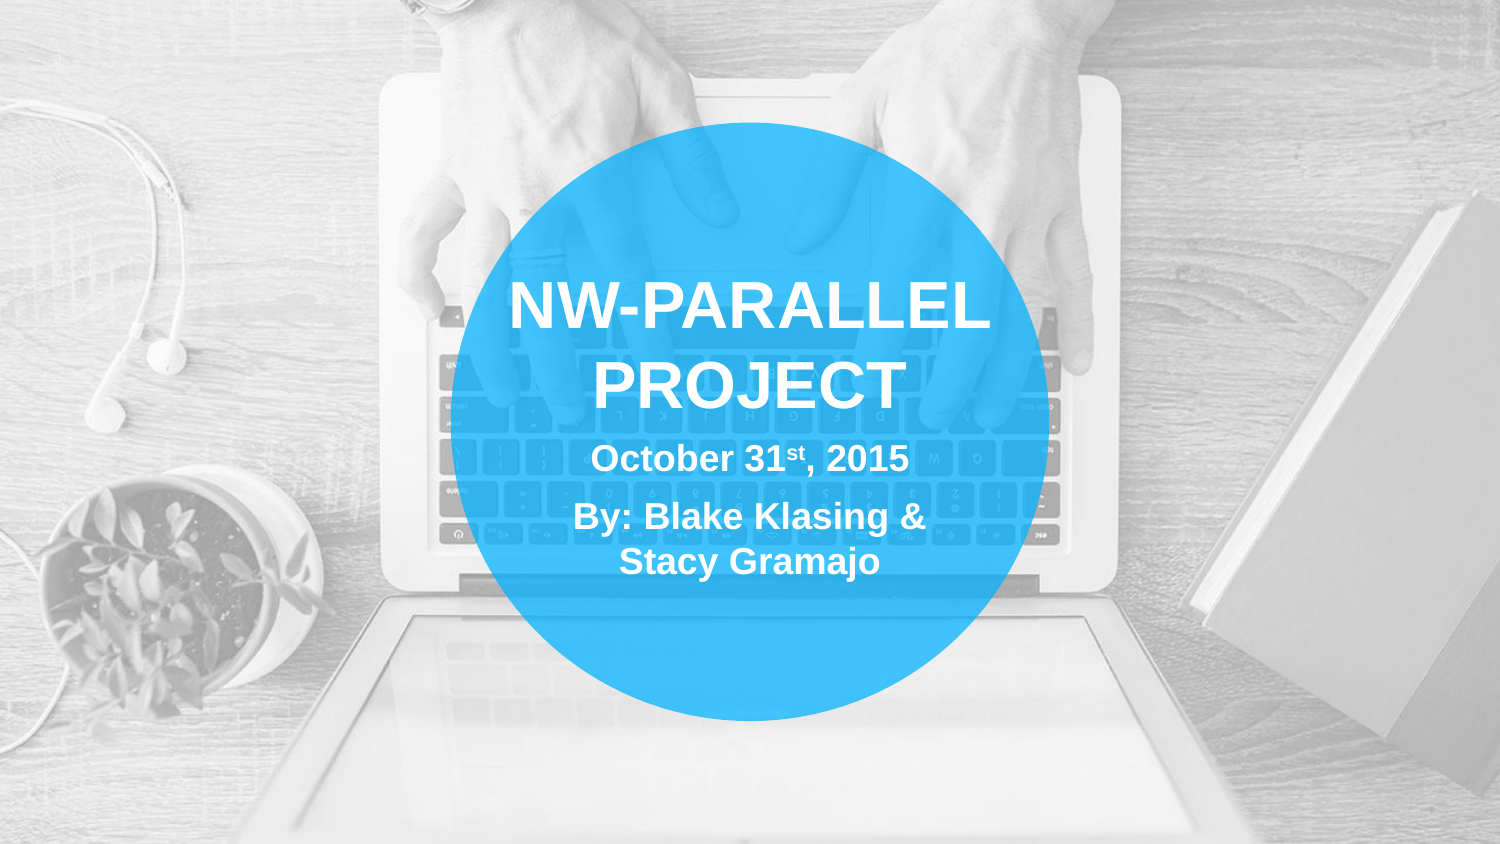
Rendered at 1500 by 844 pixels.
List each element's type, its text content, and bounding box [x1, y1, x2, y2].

title NW-PARALLEL PROJECT October 31st, 2015 By: Blake Klasing & Stacy Gramajo [450, 122, 1050, 722]
